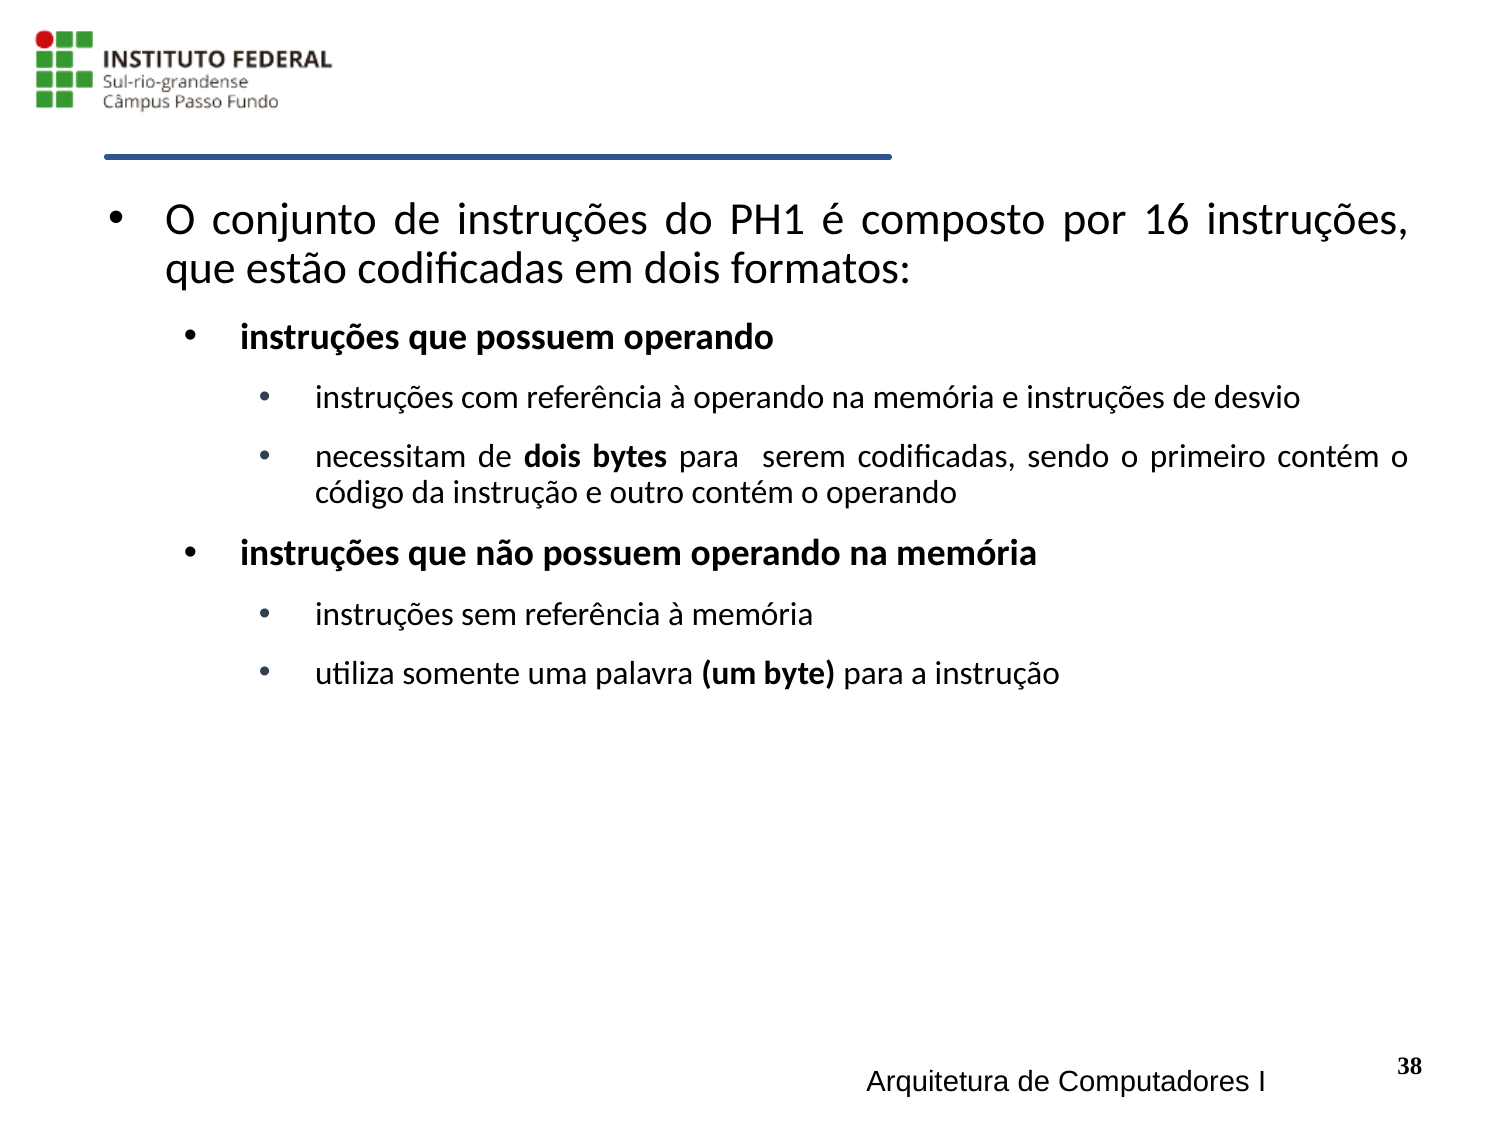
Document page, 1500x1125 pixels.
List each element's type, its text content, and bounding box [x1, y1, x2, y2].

picture [21, 23, 340, 126]
text_box Arquitetura de Computadores I [733, 1054, 1400, 1125]
text_box ‹#› [1049, 1012, 1438, 1088]
list O conjunto de instruções do PH1 é composto por 16 instruções, que estão codificadas em dois formatos: instruções que possuem operando instruções com referência à operando na memória e instruções de desvio necessitam de dois bytes para serem codificadas, sendo o primeiro contém o código da instrução e outro contém o operando instruções que não possuem operando na memória instruções sem referência à memória utiliza somente uma palavra (um byte) para a instrução [75, 187, 1425, 930]
